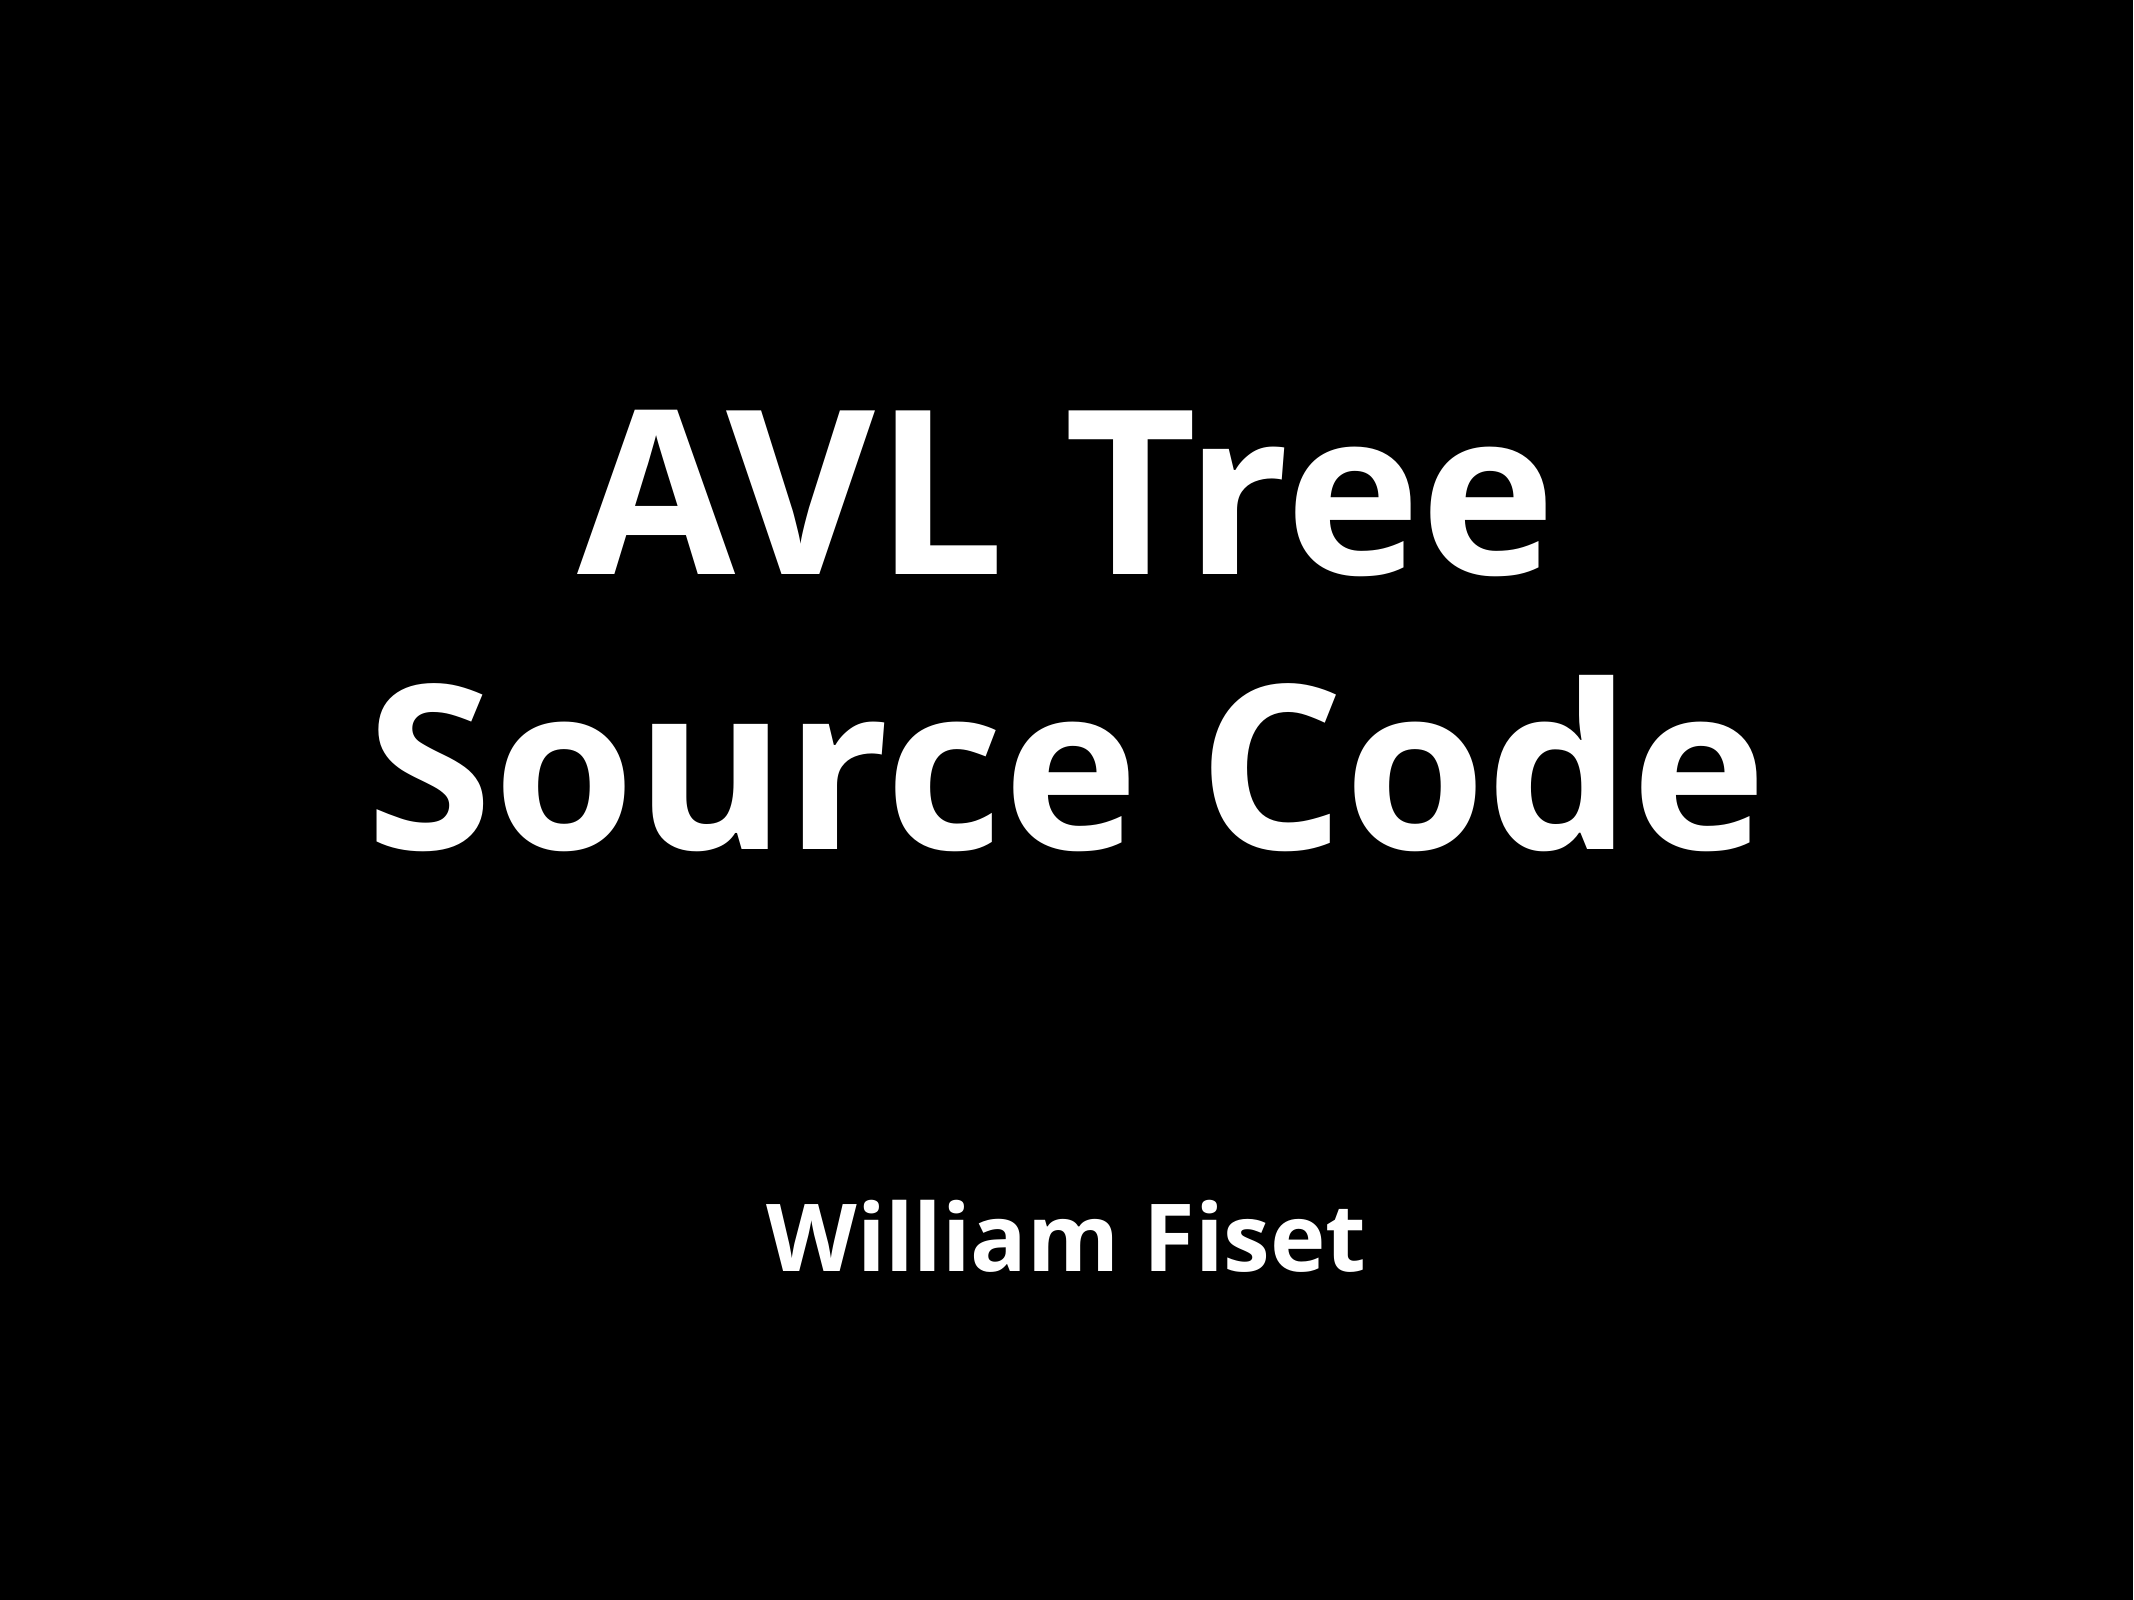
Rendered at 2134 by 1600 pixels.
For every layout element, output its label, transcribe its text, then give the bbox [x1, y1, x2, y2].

list William Fiset [207, 1168, 1926, 1355]
title AVL Tree Source Code [47, 268, 2086, 972]
